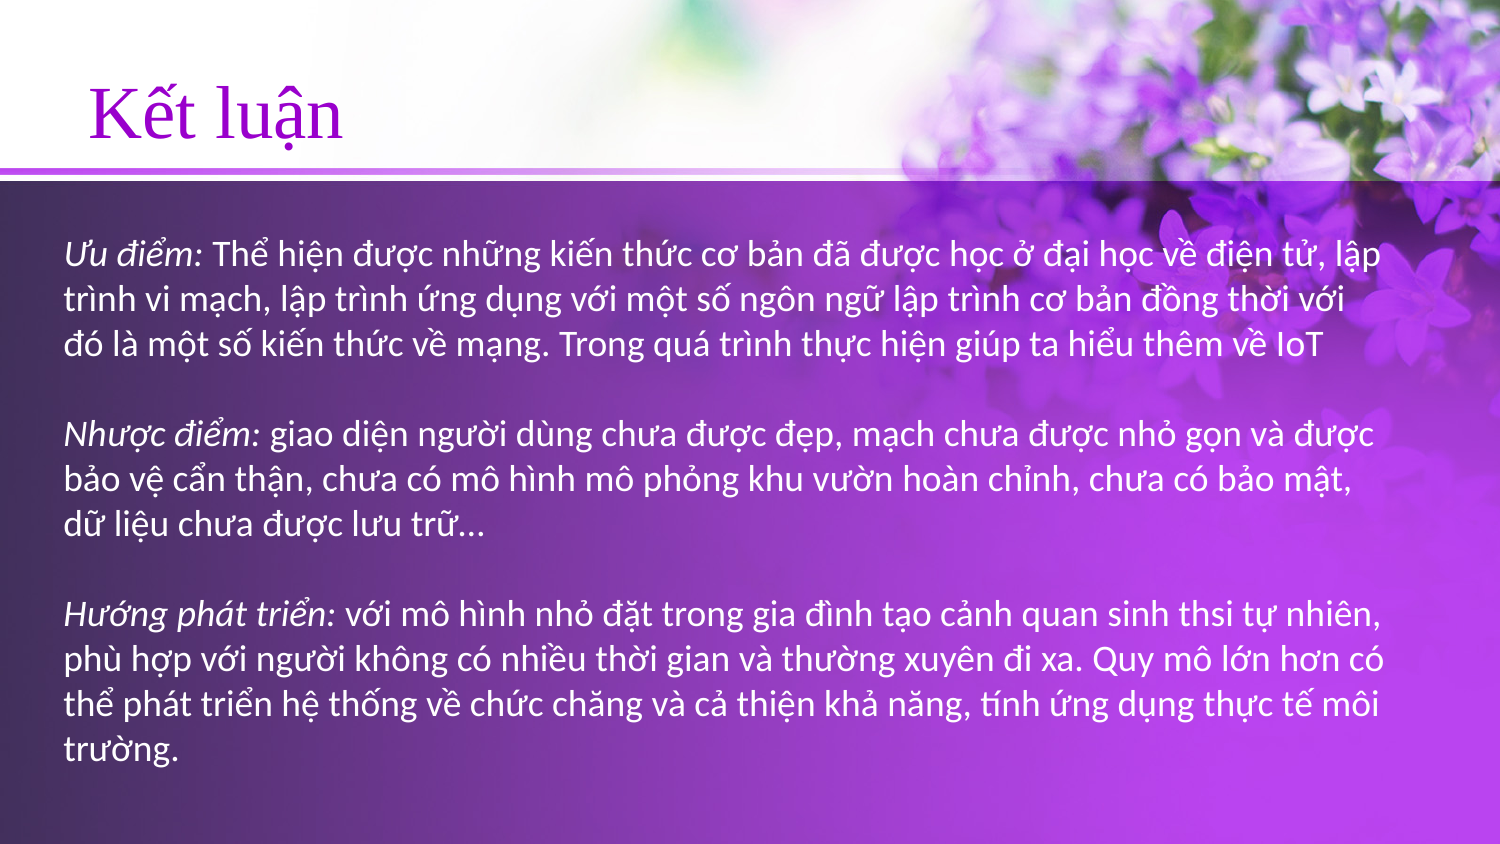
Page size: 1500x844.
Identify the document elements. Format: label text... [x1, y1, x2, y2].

text_box Ưu điểm: Thể hiện được những kiến thức cơ bản đã được học ở đại học về điện tử, lập trình vi mạch, lập trình ứng dụng với một số ngôn ngữ lập trình cơ bản đồng thời với đó là một số kiến thức về mạng. Trong quá trình thực hiện giúp ta hiểu thêm về IoT Nhược điểm: giao diện người dùng chưa được đẹp, mạch chưa được nhỏ gọn và được bảo vệ cẩn thận, chưa có mô hình mô phỏng khu vườn hoàn chỉnh, chưa có bảo mật, dữ liệu chưa được lưu trữ… Hướng phát triển: với mô hình nhỏ đặt trong gia đình tạo cảnh quan sinh thsi tự nhiên, phù hợp với người không có nhiều thời gian và thường xuyên đi xa. Quy mô lớn hơn có thể phát triển hệ thống về chức chăng và cả thiện khả năng, tính ứng dụng thực tế môi trường. [48, 221, 1402, 777]
title Kết luận [73, 46, 1427, 172]
picture [0, 0, 1500, 844]
